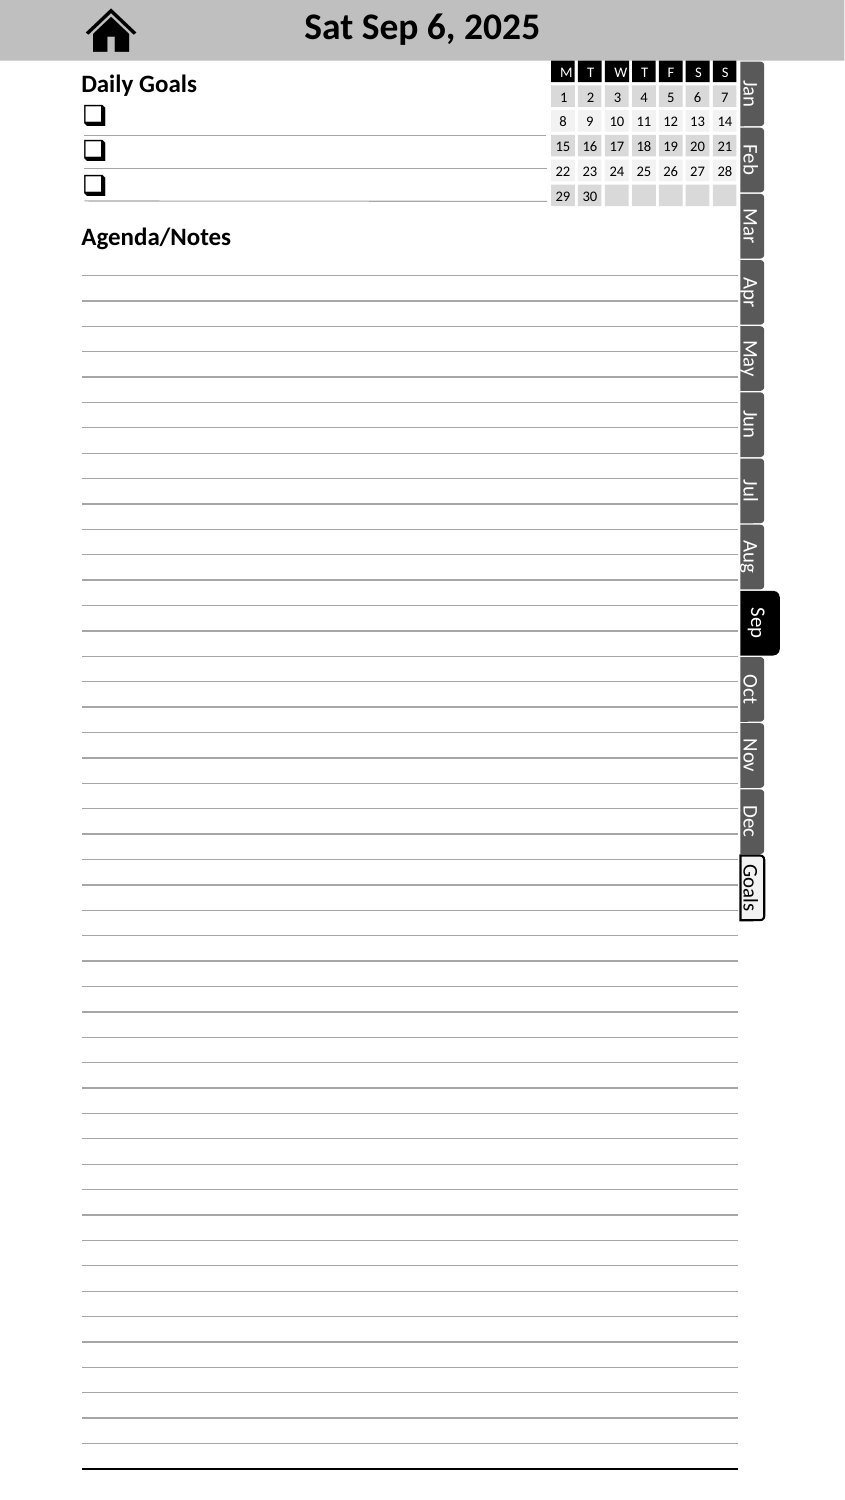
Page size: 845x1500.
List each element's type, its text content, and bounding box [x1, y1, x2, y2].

list Sat Sep 6, 2025 [190, 0, 655, 61]
picture [82, 1, 140, 59]
